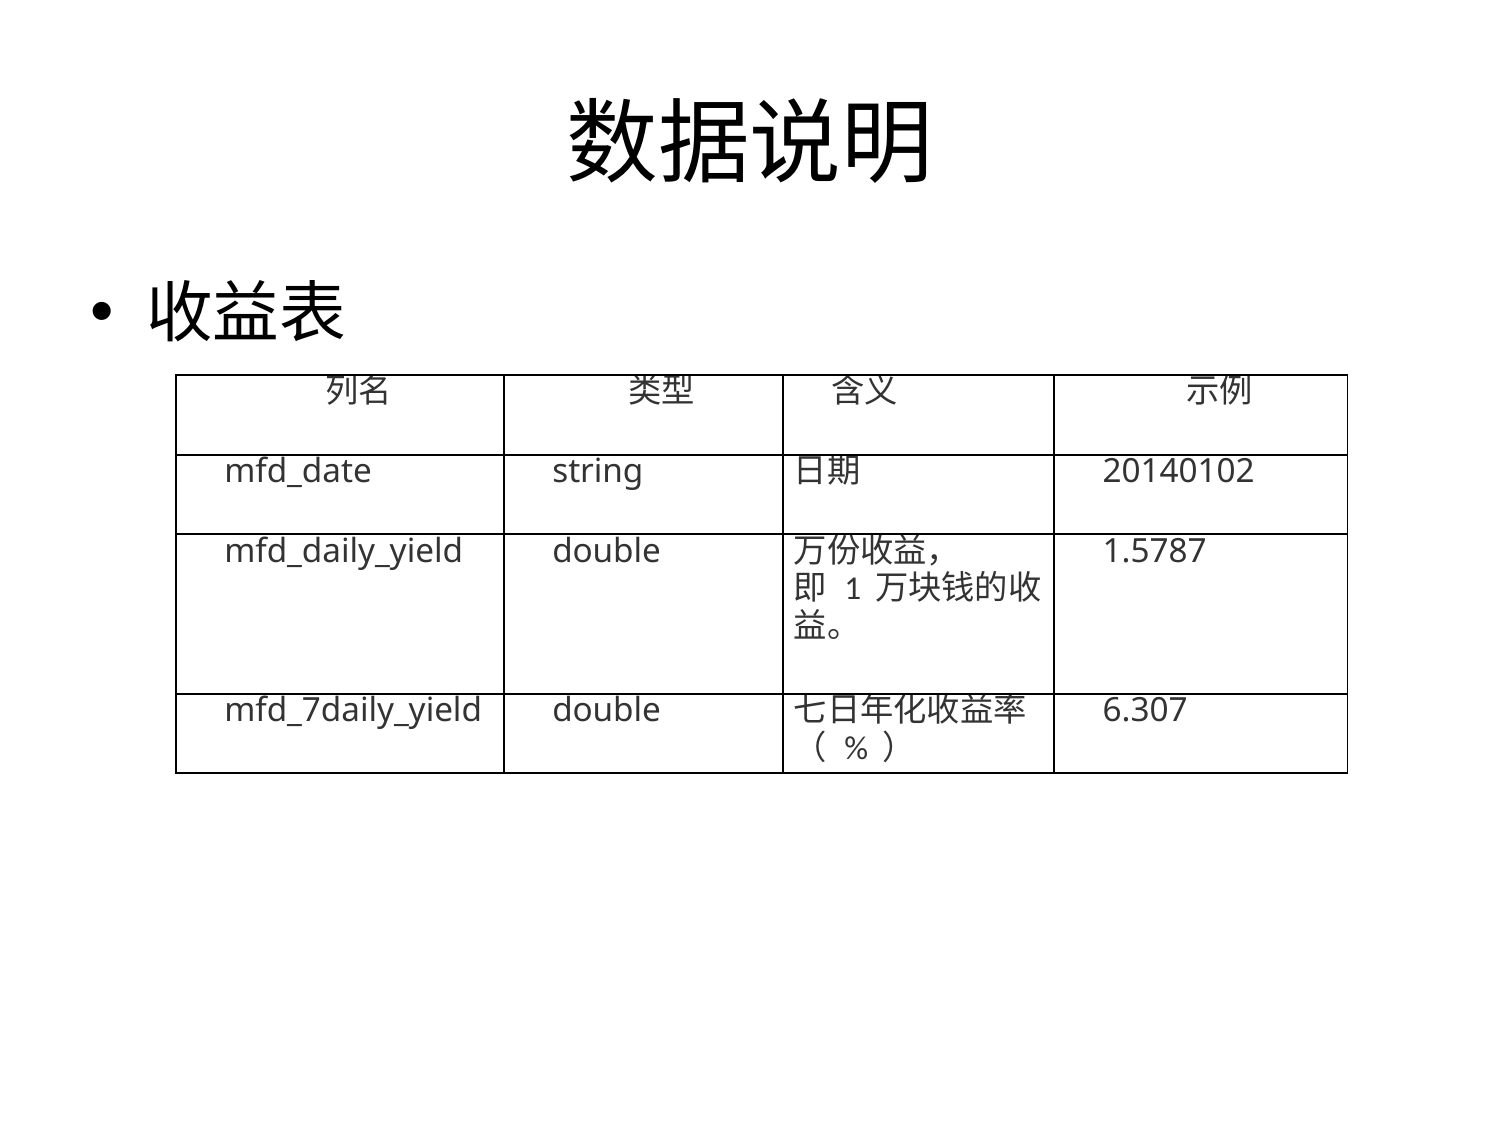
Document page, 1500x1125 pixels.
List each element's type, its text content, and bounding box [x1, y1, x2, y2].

table_cell double [505, 695, 782, 772]
table_header 示例 [1055, 376, 1347, 454]
table_cell 七日年化收益率（ % ） [784, 695, 1053, 772]
table_cell mfd_7daily_yield [177, 695, 503, 772]
table_header 含义 [784, 376, 1053, 454]
list 收益表 [75, 262, 1425, 1005]
table_cell 6.307 [1055, 695, 1347, 772]
table_cell mfd_daily_yield [177, 535, 503, 693]
table_header 列名 [177, 376, 503, 454]
table_cell string [505, 456, 782, 533]
table_cell 1.5787 [1055, 535, 1347, 693]
table_cell double [505, 535, 782, 693]
table_cell 日期 [784, 456, 1053, 533]
title 数据说明 [75, 45, 1425, 233]
table_cell mfd_date [177, 456, 503, 533]
table_cell 20140102 [1055, 456, 1347, 533]
table_cell 万份收益，即 1 万块钱的收益。 [784, 535, 1053, 693]
table_header 类型 [505, 376, 782, 454]
